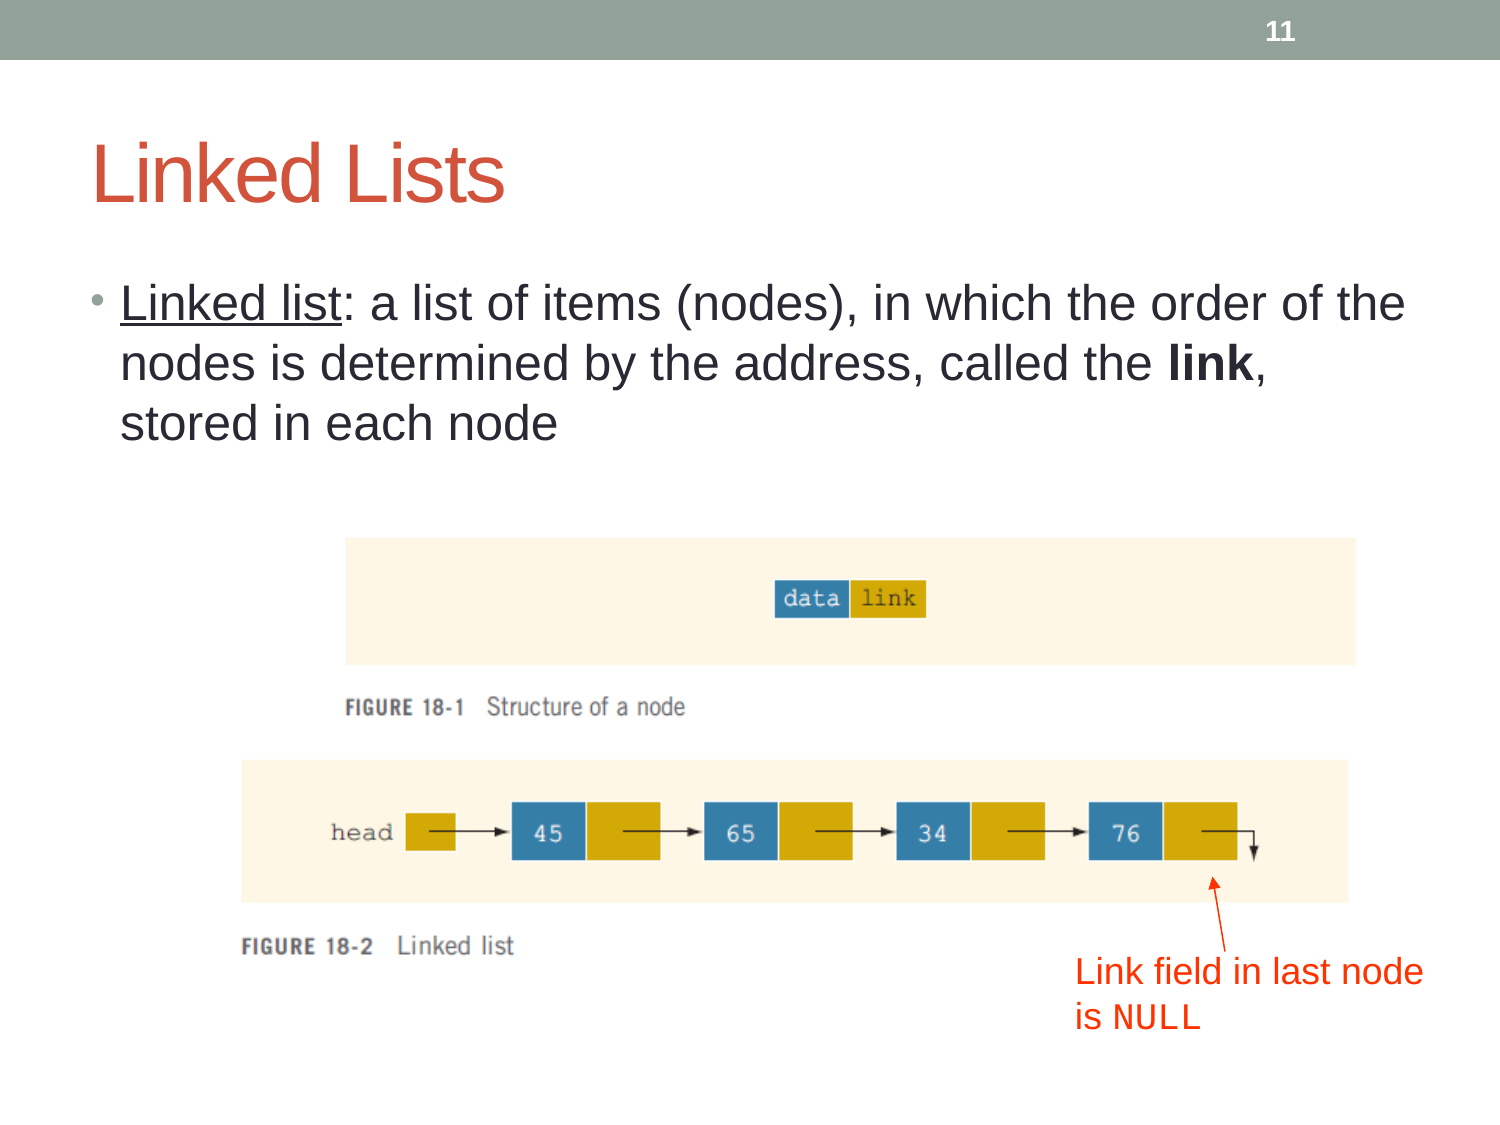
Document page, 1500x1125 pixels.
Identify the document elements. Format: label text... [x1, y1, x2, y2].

list Linked list: a list of items (nodes), in which the order of the nodes is determined by the address, called the link, stored in each node [75, 262, 1425, 1063]
picture [237, 749, 1355, 973]
title Linked Lists [75, 87, 1425, 250]
text_box Link field in last node is NULL [1060, 939, 1440, 1045]
slide_number 11 [1250, 3, 1425, 57]
picture [337, 524, 1384, 726]
